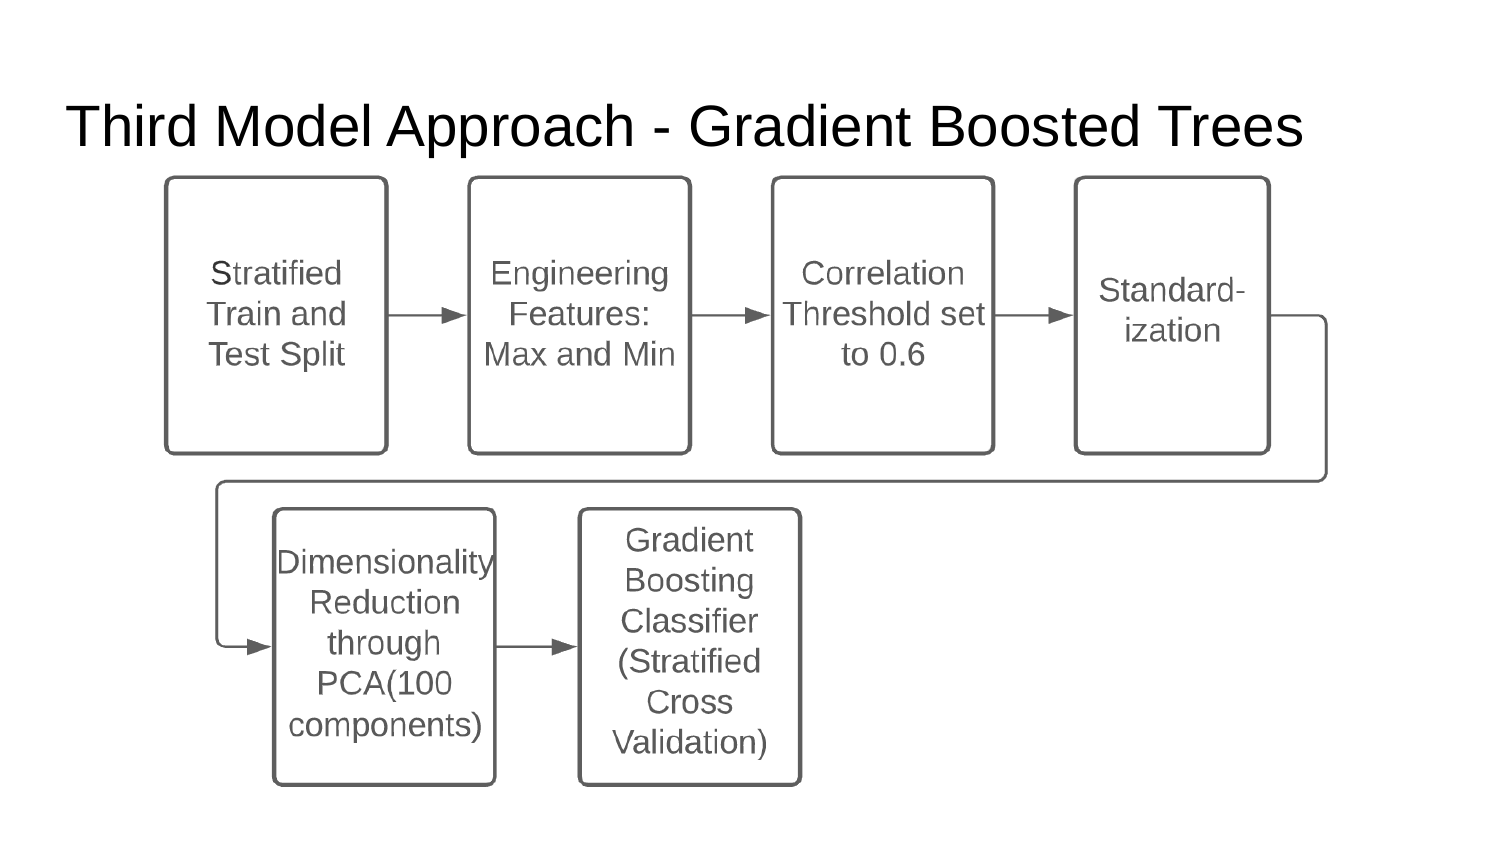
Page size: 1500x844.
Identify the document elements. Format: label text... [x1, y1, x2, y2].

text_box Third Model Approach - Gradient Boosted Trees [51, 72, 1449, 167]
picture [157, 166, 1343, 794]
